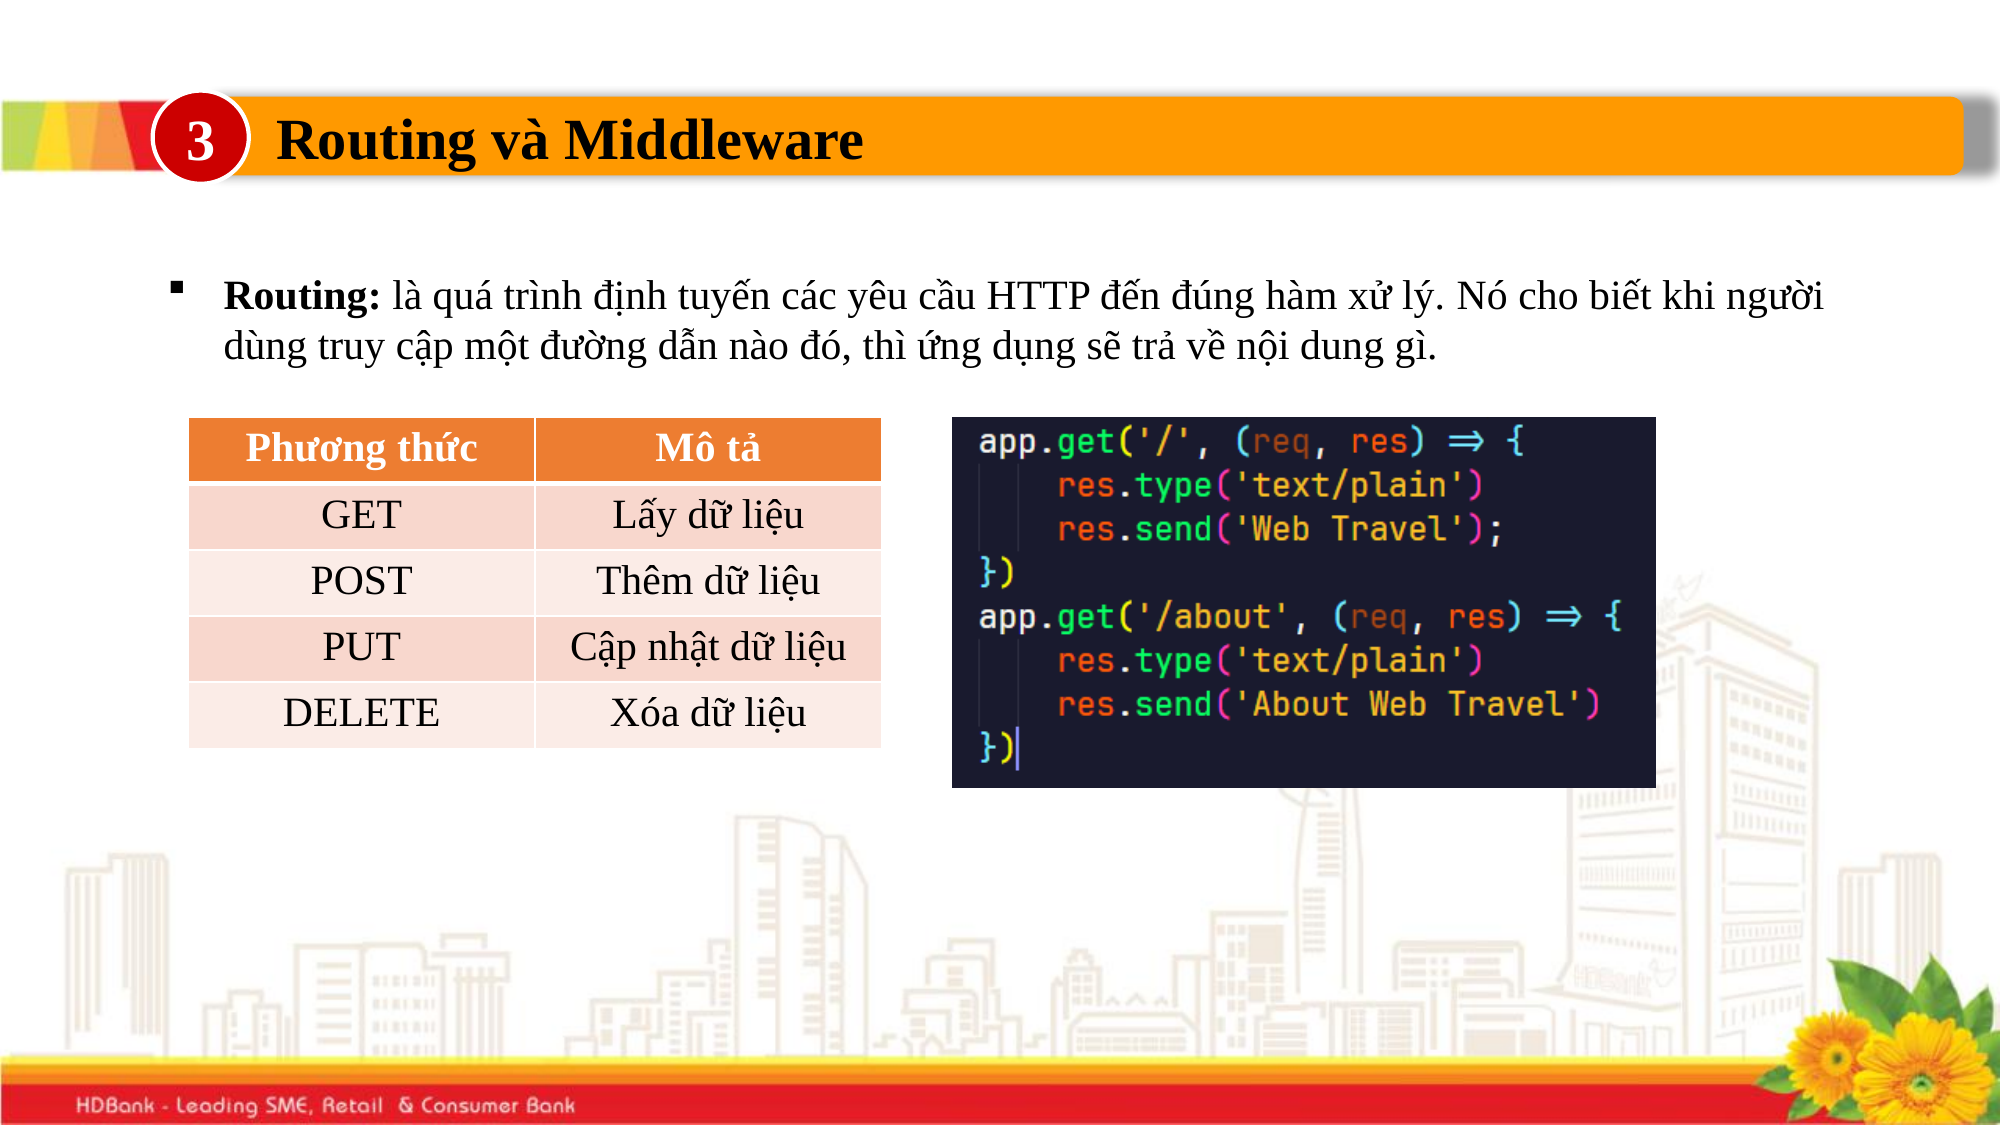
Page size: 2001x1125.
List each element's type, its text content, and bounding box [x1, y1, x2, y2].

table_cell Cập nhật dữ liệu [536, 617, 881, 681]
picture [0, 0, 2000, 1125]
table_cell Thêm dữ liệu [536, 551, 881, 615]
table_cell DELETE [189, 683, 534, 748]
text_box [152, 90, 1964, 184]
text_box Routing: là quá trình định tuyến các yêu cầu HTTP đến đúng hàm xử lý. Nó cho biết khi người dùng truy cập một đường dẫn nào đó, thì ứng dụng sẽ trả về nội dung gì. [152, 260, 1848, 376]
table_cell Xóa dữ liệu [536, 683, 881, 748]
table_header Phương thức [189, 418, 534, 481]
table_cell POST [189, 551, 534, 615]
table_cell GET [189, 486, 534, 549]
table_header Mô tả [536, 418, 881, 481]
table_cell PUT [189, 617, 534, 681]
table_cell Lấy dữ liệu [536, 486, 881, 549]
